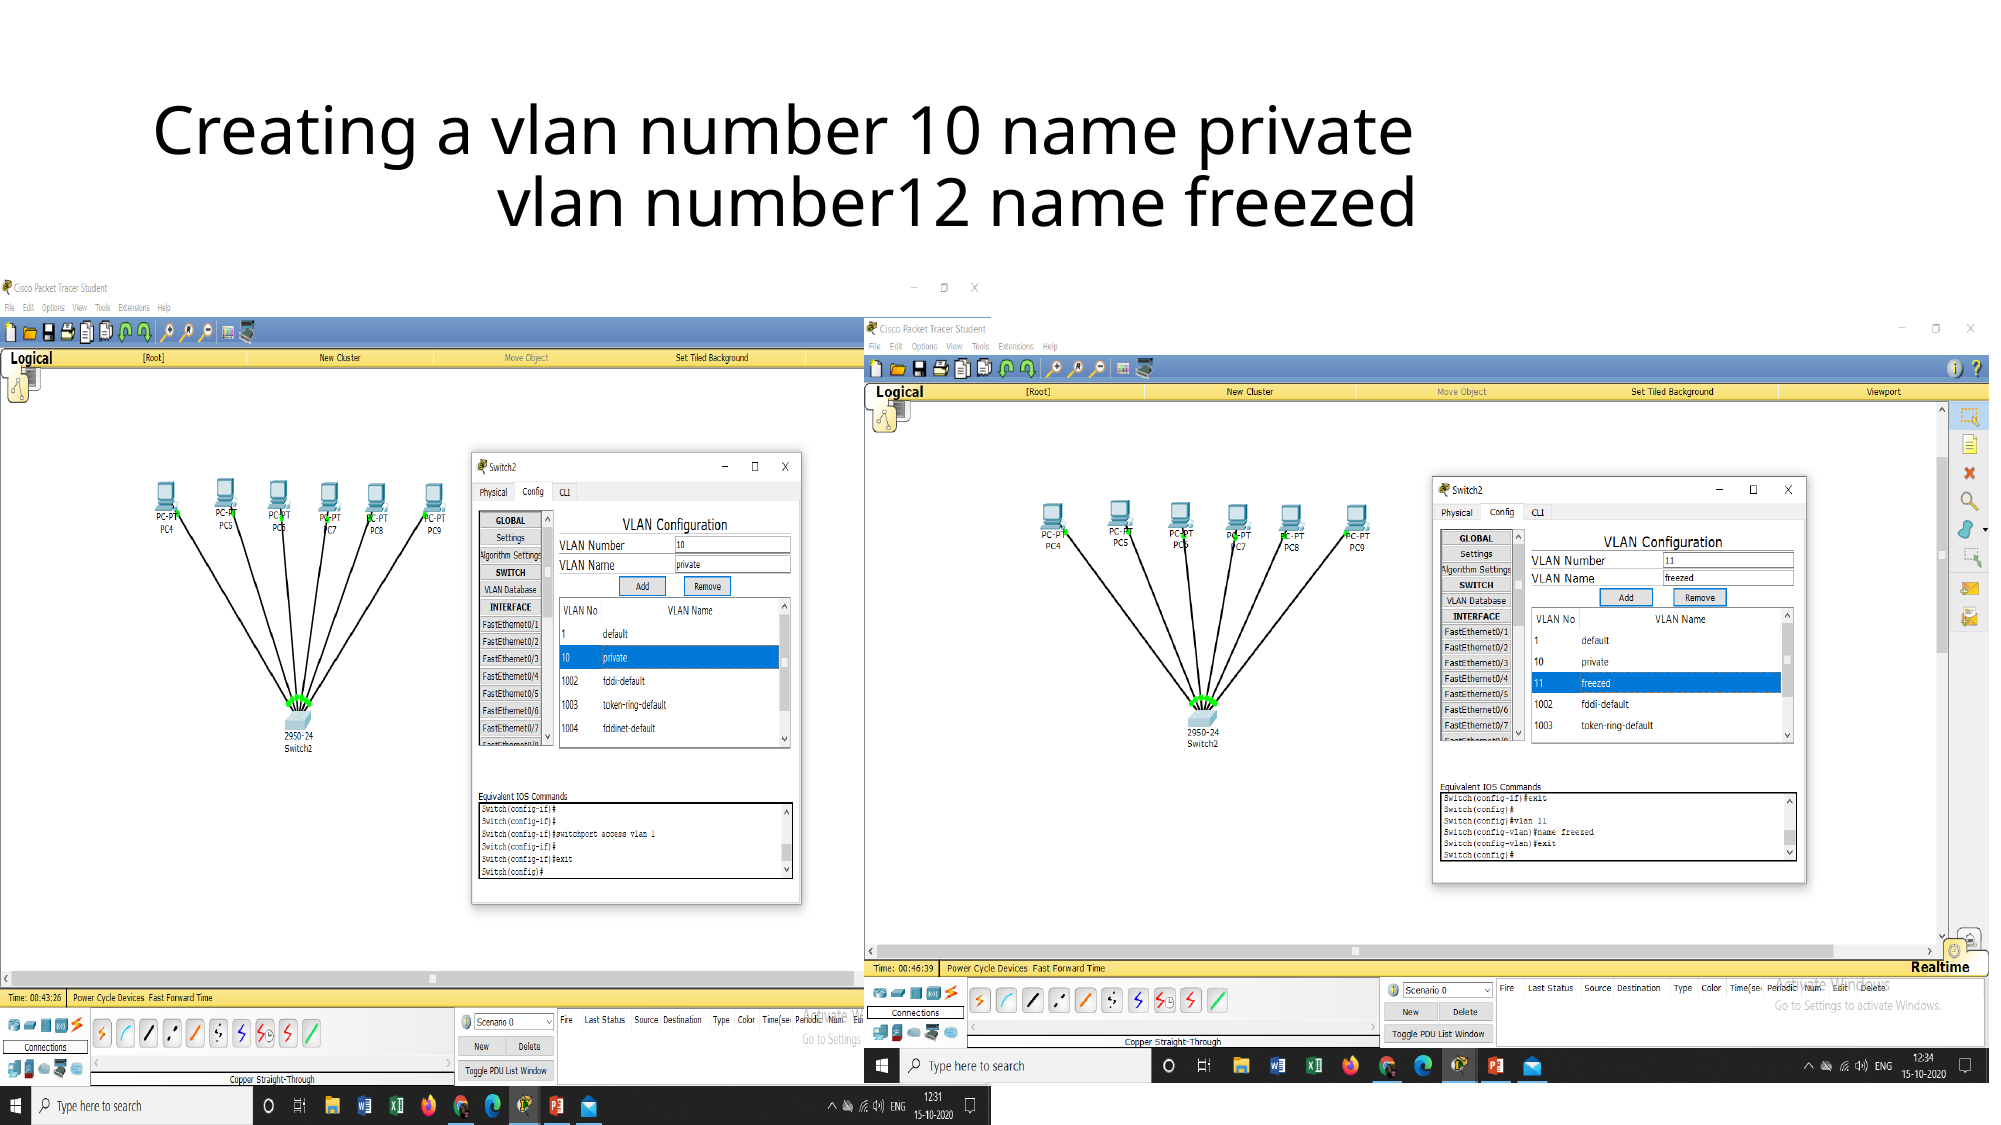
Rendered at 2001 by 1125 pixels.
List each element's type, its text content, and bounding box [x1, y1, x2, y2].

title Creating a vlan number 10 name private vlan number12 name freezed [137, 59, 1863, 278]
picture [0, 276, 1989, 1125]
